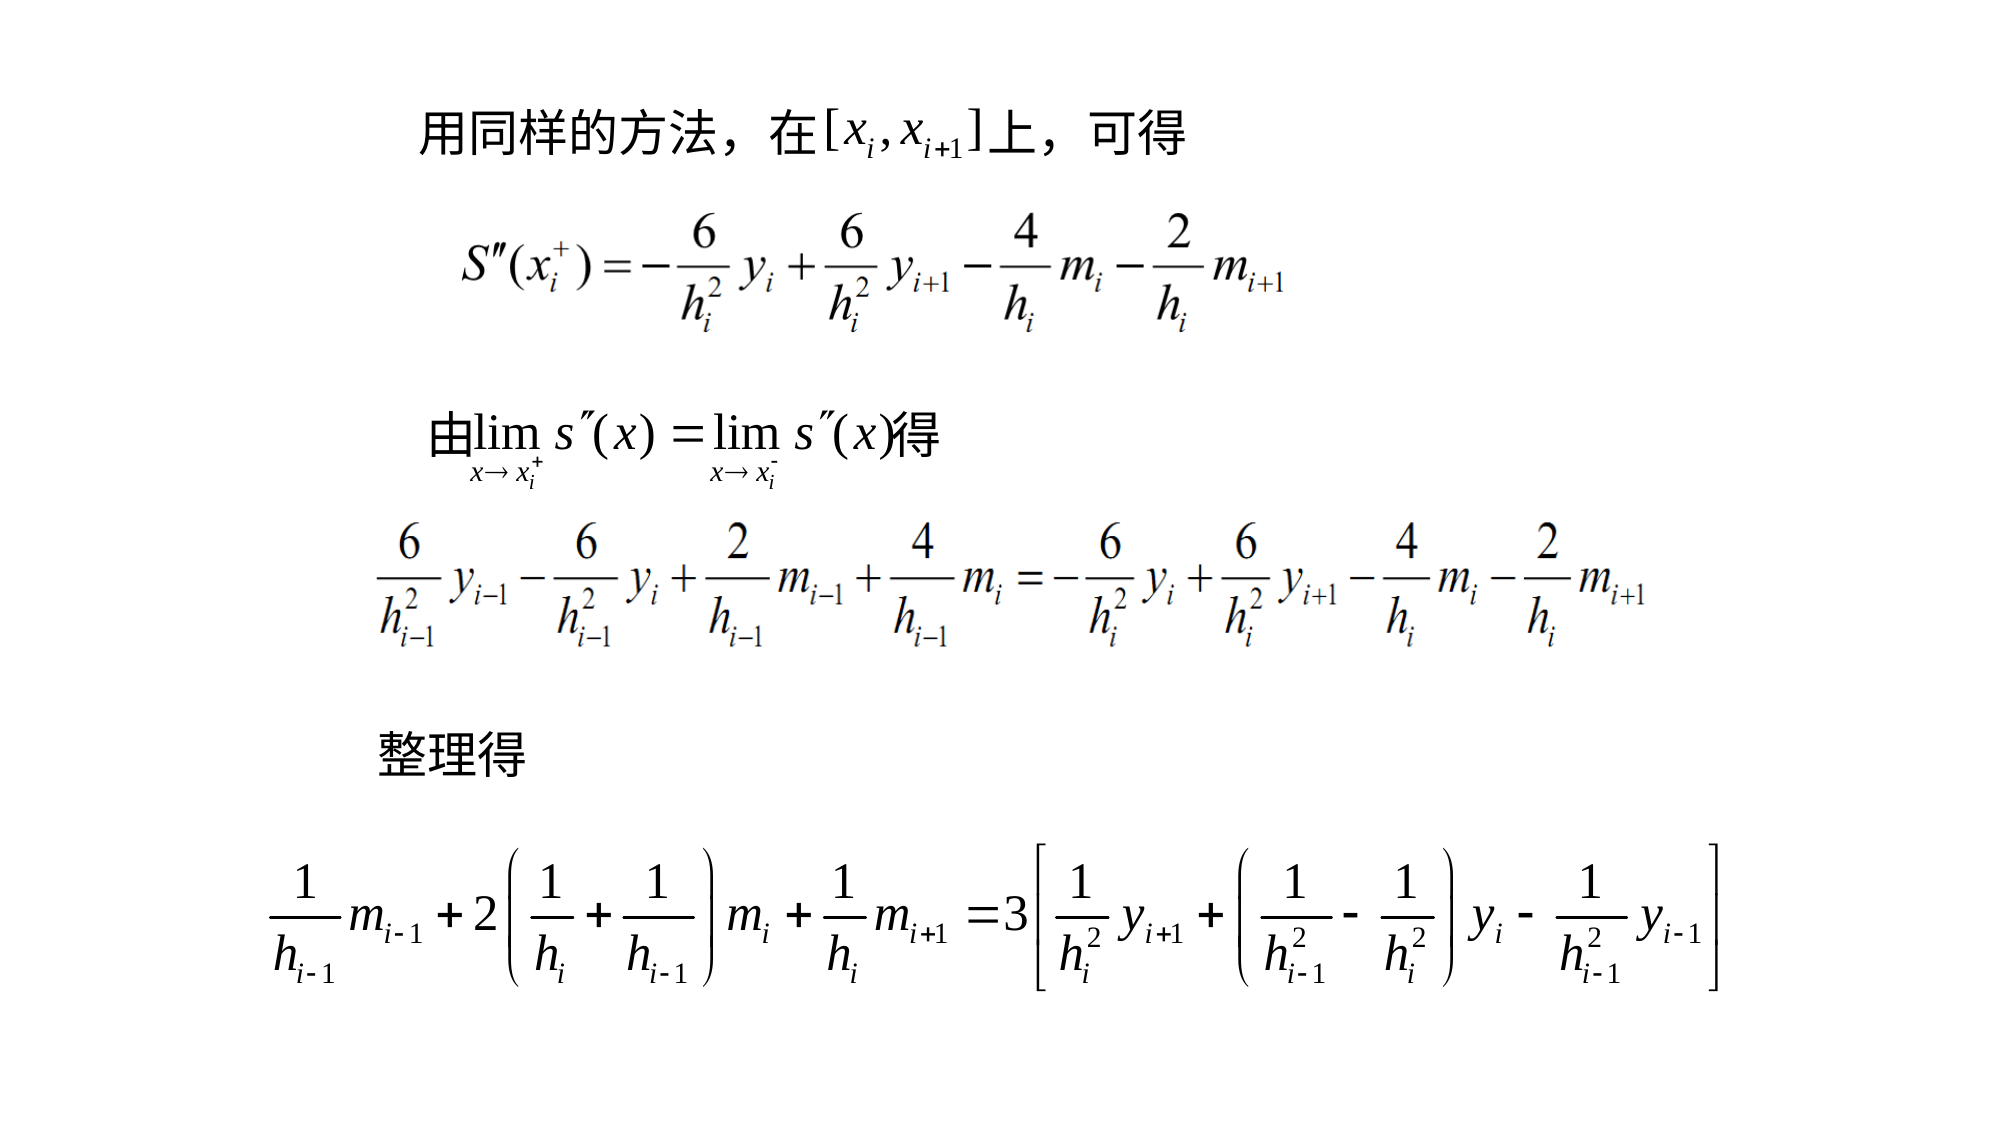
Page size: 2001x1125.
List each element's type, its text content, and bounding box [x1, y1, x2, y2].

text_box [261, 715, 1736, 1004]
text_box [818, 93, 989, 172]
text_box 用同样的方法，在 上，可得 [404, 93, 817, 169]
picture [460, 198, 1294, 338]
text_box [349, 396, 1651, 657]
text_box 用同样的方法，在 上，可得 [989, 93, 1203, 169]
